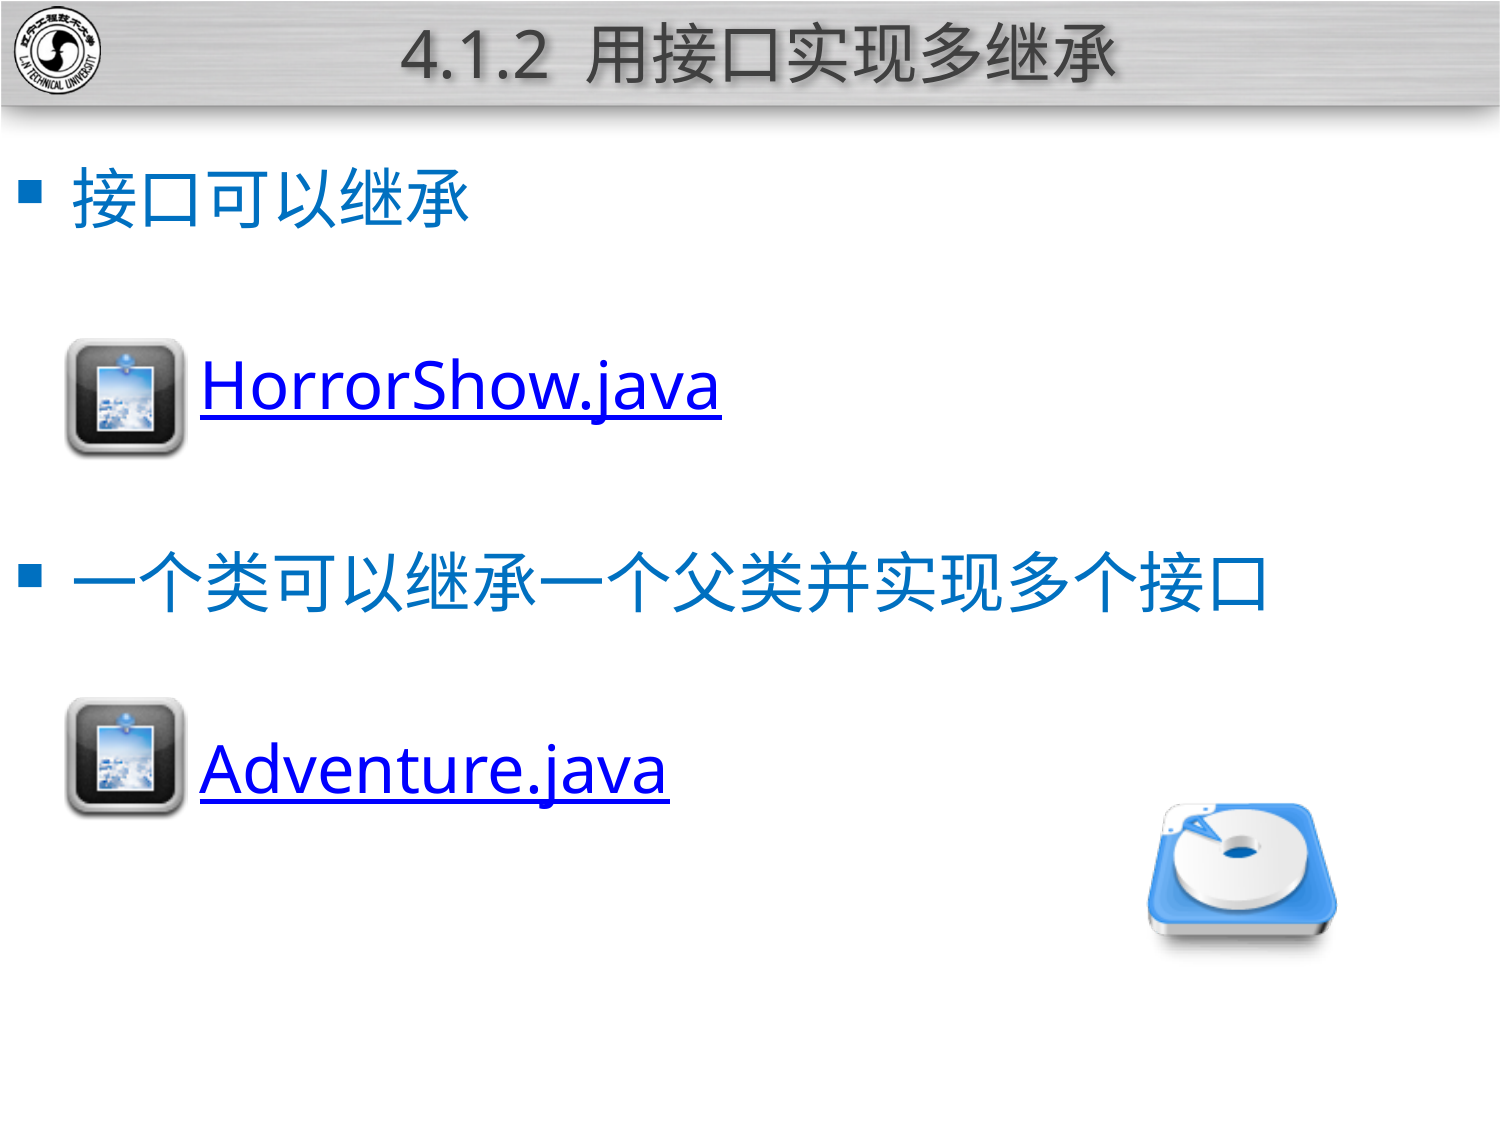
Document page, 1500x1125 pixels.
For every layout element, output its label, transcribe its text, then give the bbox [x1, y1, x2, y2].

title 4.1.2 用接口实现多继承 [108, 0, 1410, 103]
picture [64, 337, 189, 464]
picture [2, 2, 1499, 149]
picture [64, 697, 189, 823]
picture [1139, 775, 1341, 977]
list 接口可以继承 HorrorShow.java 一个类可以继承一个父类并实现多个接口 Adventure.java [0, 149, 1500, 1106]
